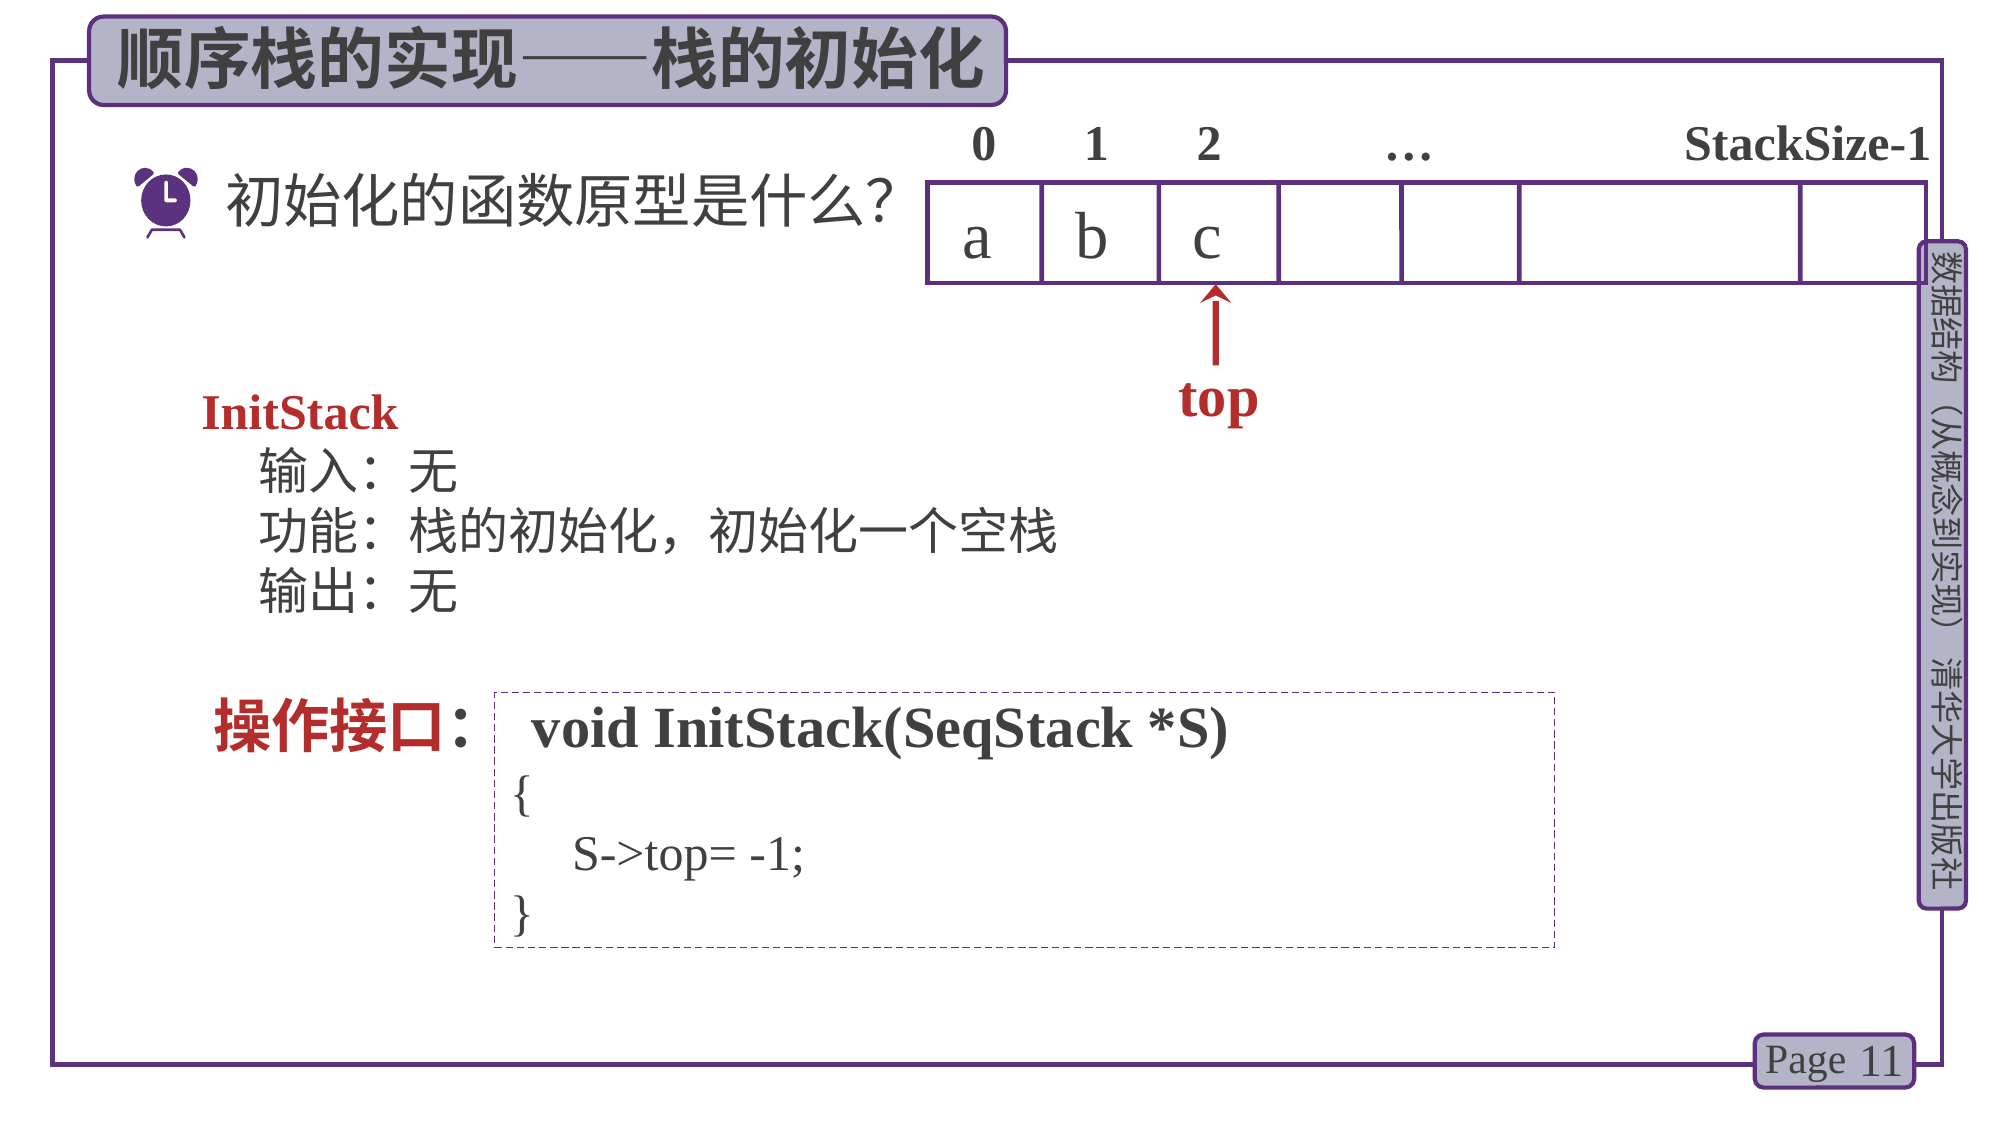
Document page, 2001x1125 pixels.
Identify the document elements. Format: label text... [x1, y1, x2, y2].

text_box [1042, 279, 1158, 283]
text_box [1279, 279, 1401, 283]
text_box [1801, 182, 1926, 283]
text_box 顺序栈的实现——栈的初始化 [69, 9, 1033, 105]
text_box InitStack 输入：无 功能：栈的初始化，初始化一个空栈 输出：无 [142, 371, 1826, 627]
text_box [1520, 182, 1800, 283]
text_box 操作接口： void InitStack(SeqStack *S) [198, 681, 1549, 767]
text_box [134, 156, 920, 243]
text_box [1159, 279, 1278, 283]
text_box [1402, 279, 1519, 283]
text_box a b c [947, 184, 1520, 279]
text_box [927, 182, 1041, 283]
text_box { S->top= -1; } [494, 692, 1555, 948]
text_box 0 1 2 … StackSize-1 [919, 103, 1948, 178]
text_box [1163, 284, 1282, 436]
